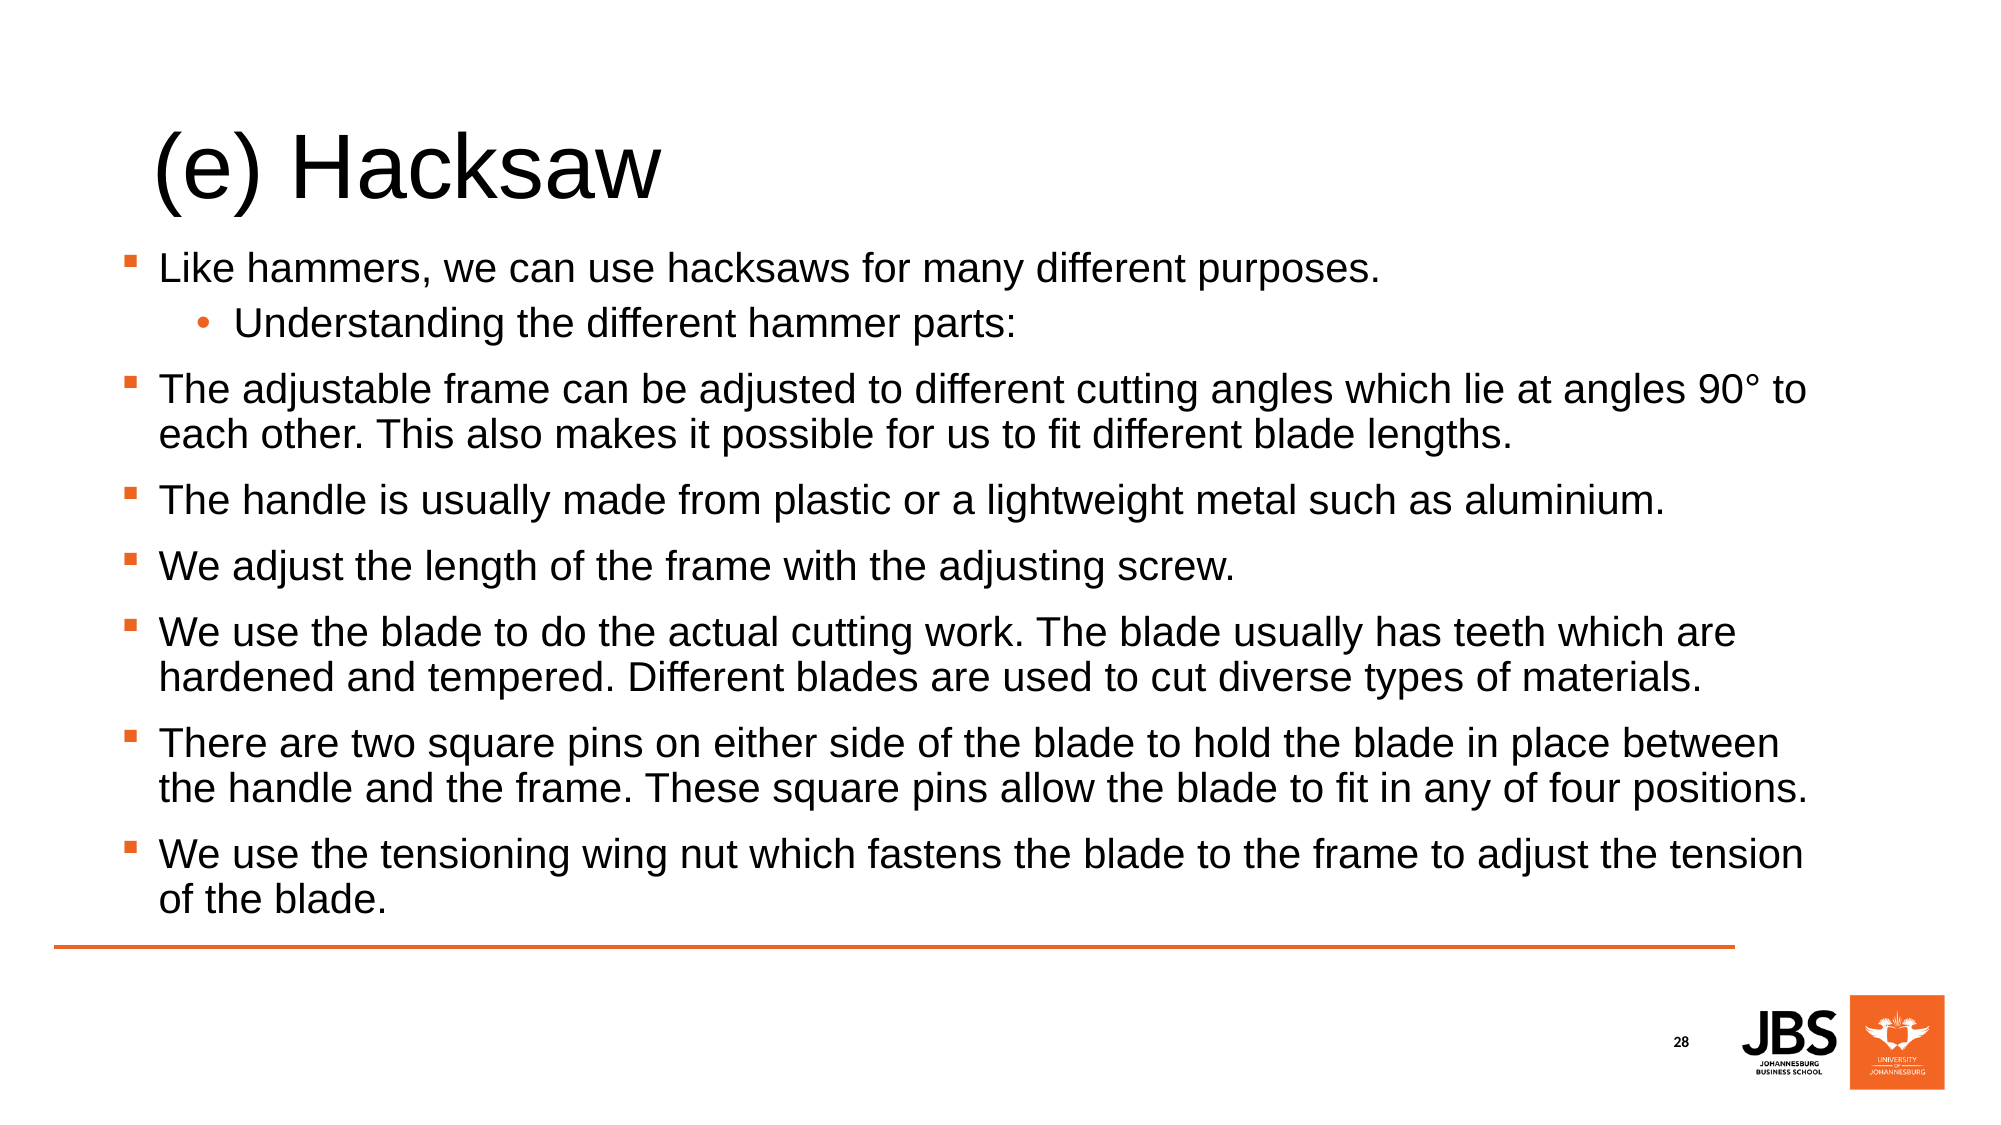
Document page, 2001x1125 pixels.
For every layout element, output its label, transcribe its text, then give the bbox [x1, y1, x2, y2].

list Like hammers, we can use hacksaws for many different purposes. Understanding the different hammer parts: The adjustable frame can be adjusted to different cutting angles which lie at angles 90° to each other. This also makes it possible for us to fit different blade lengths. The handle is usually made from plastic or a lightweight metal such as aluminium. We adjust the length of the frame with the adjusting screw. We use the blade to do the actual cutting work. The blade usually has teeth which are hardened and tempered. Different blades are used to cut diverse types of materials. There are two square pins on either side of the blade to hold the blade in place between the handle and the frame. These square pins allow the blade to fit in any of four positions. We use the tensioning wing nut which fastens the blade to the frame to adjust the tension of the blade. [105, 238, 1831, 953]
title (e) Hacksaw [137, 59, 1863, 278]
picture [1728, 981, 1958, 1103]
